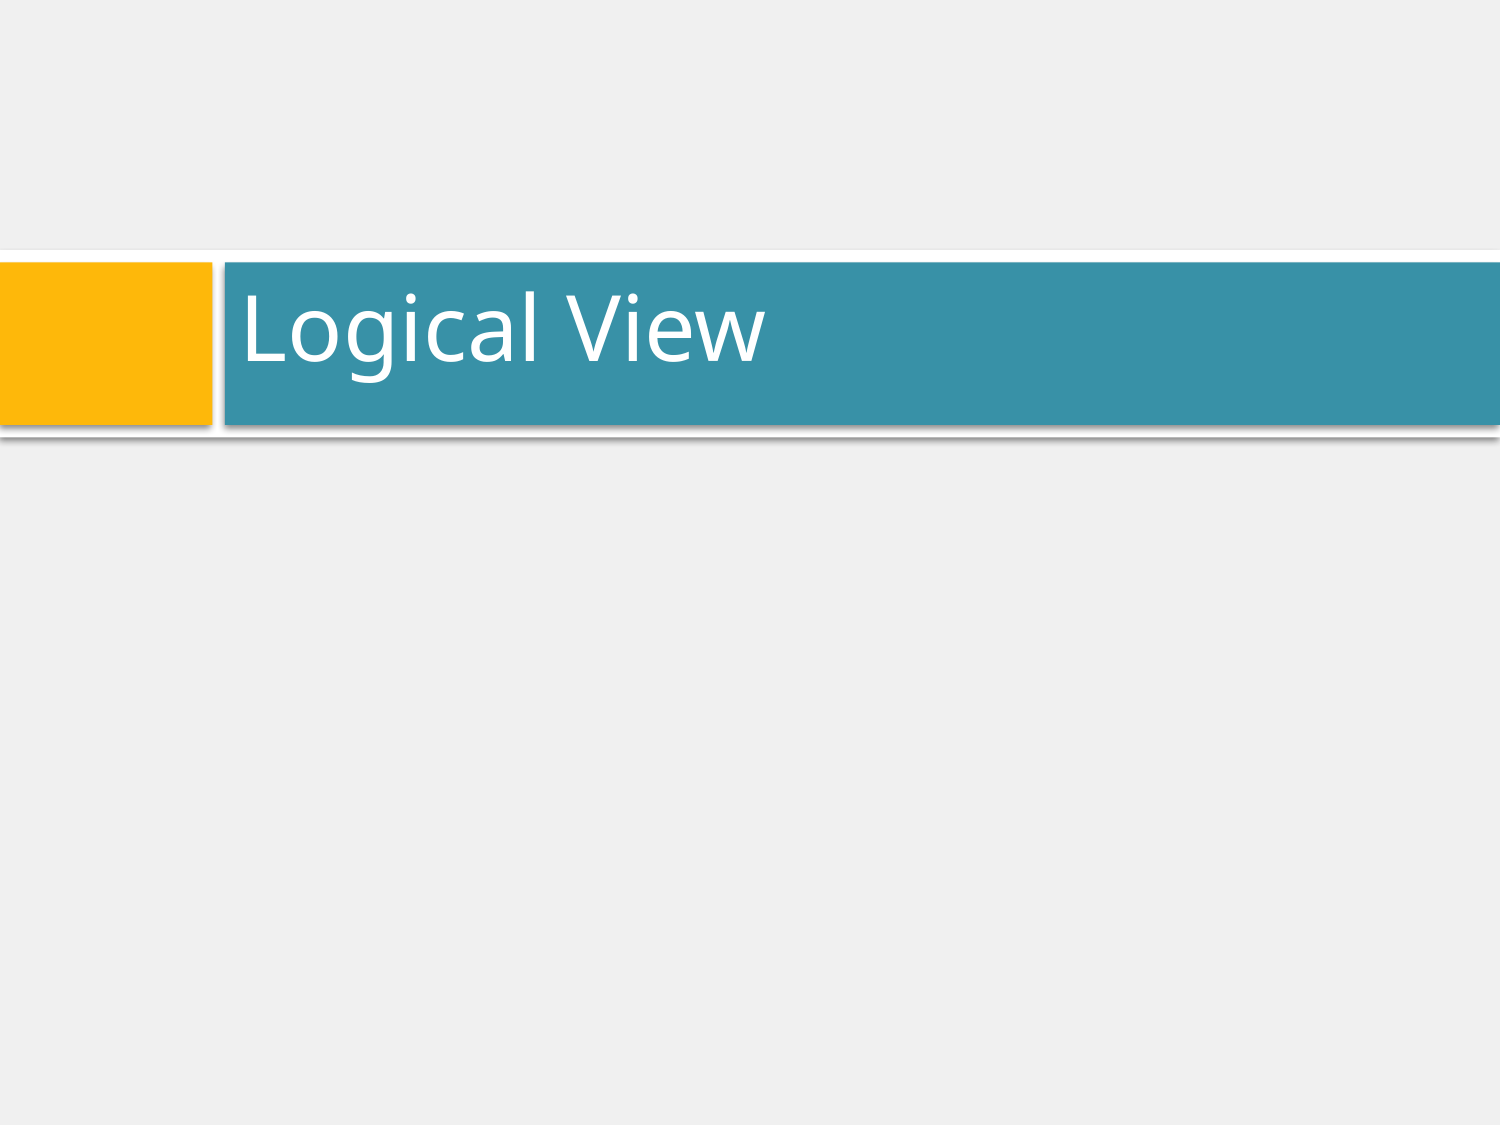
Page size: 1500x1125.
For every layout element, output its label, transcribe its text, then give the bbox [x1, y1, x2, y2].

title Logical View [225, 262, 1475, 425]
